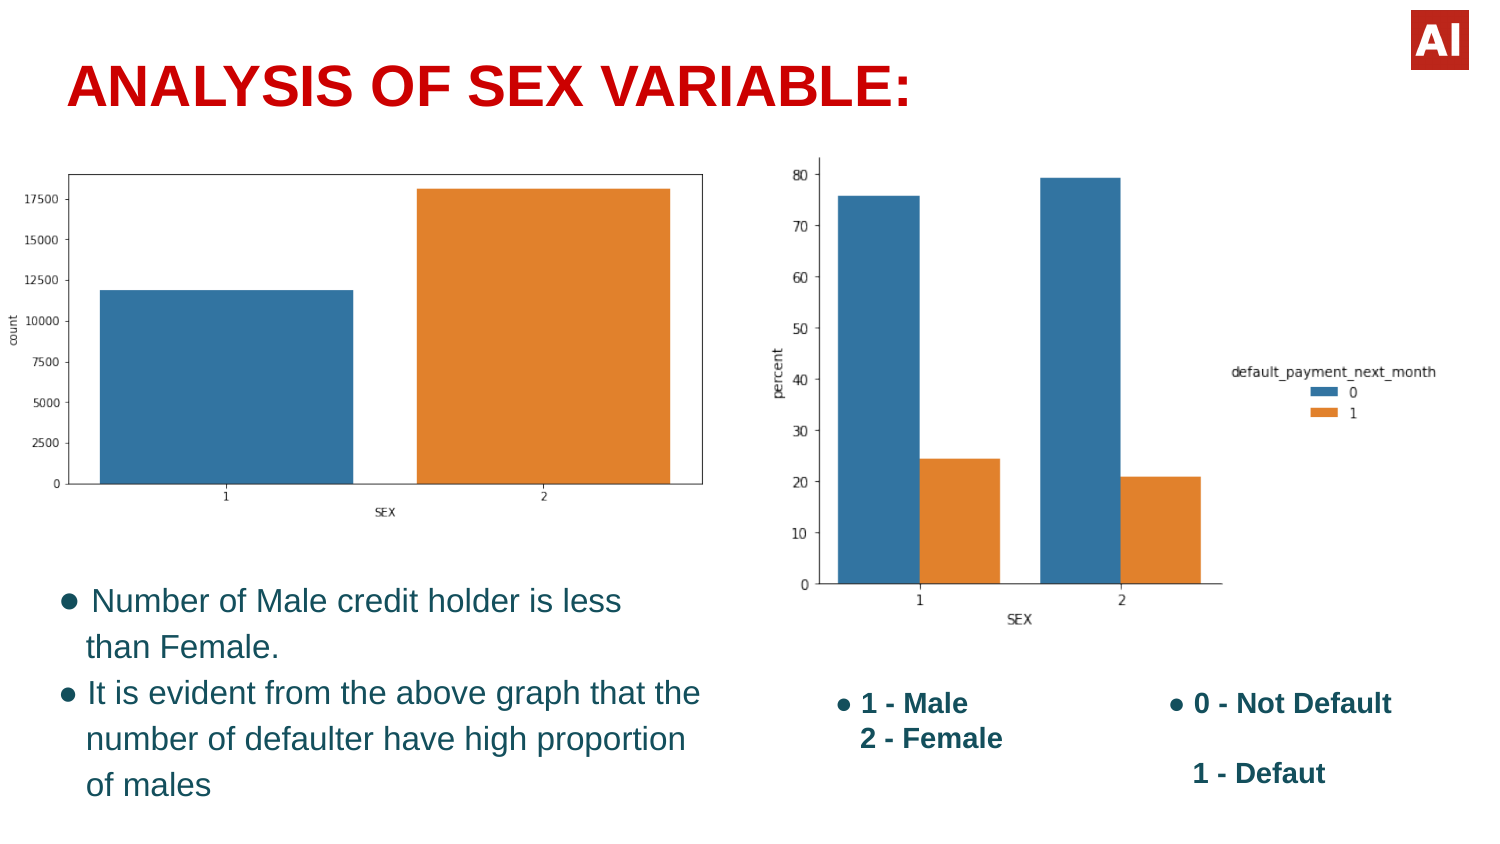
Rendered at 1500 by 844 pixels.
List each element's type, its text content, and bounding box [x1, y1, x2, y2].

picture [1411, 10, 1469, 70]
title ANALYSIS OF SEX VARIABLE: [51, 33, 1449, 127]
list ● Number of Male credit holder is less than Female. ● It is evident from the above graph that the number of defaulter have high proportion of males [24, 552, 737, 801]
picture [762, 148, 1450, 637]
picture [0, 166, 710, 527]
text_box ● 0 - Not Default 1 - Defaut [1153, 676, 1429, 797]
text_box ● 1 - Male 2 - Female [820, 676, 1069, 797]
